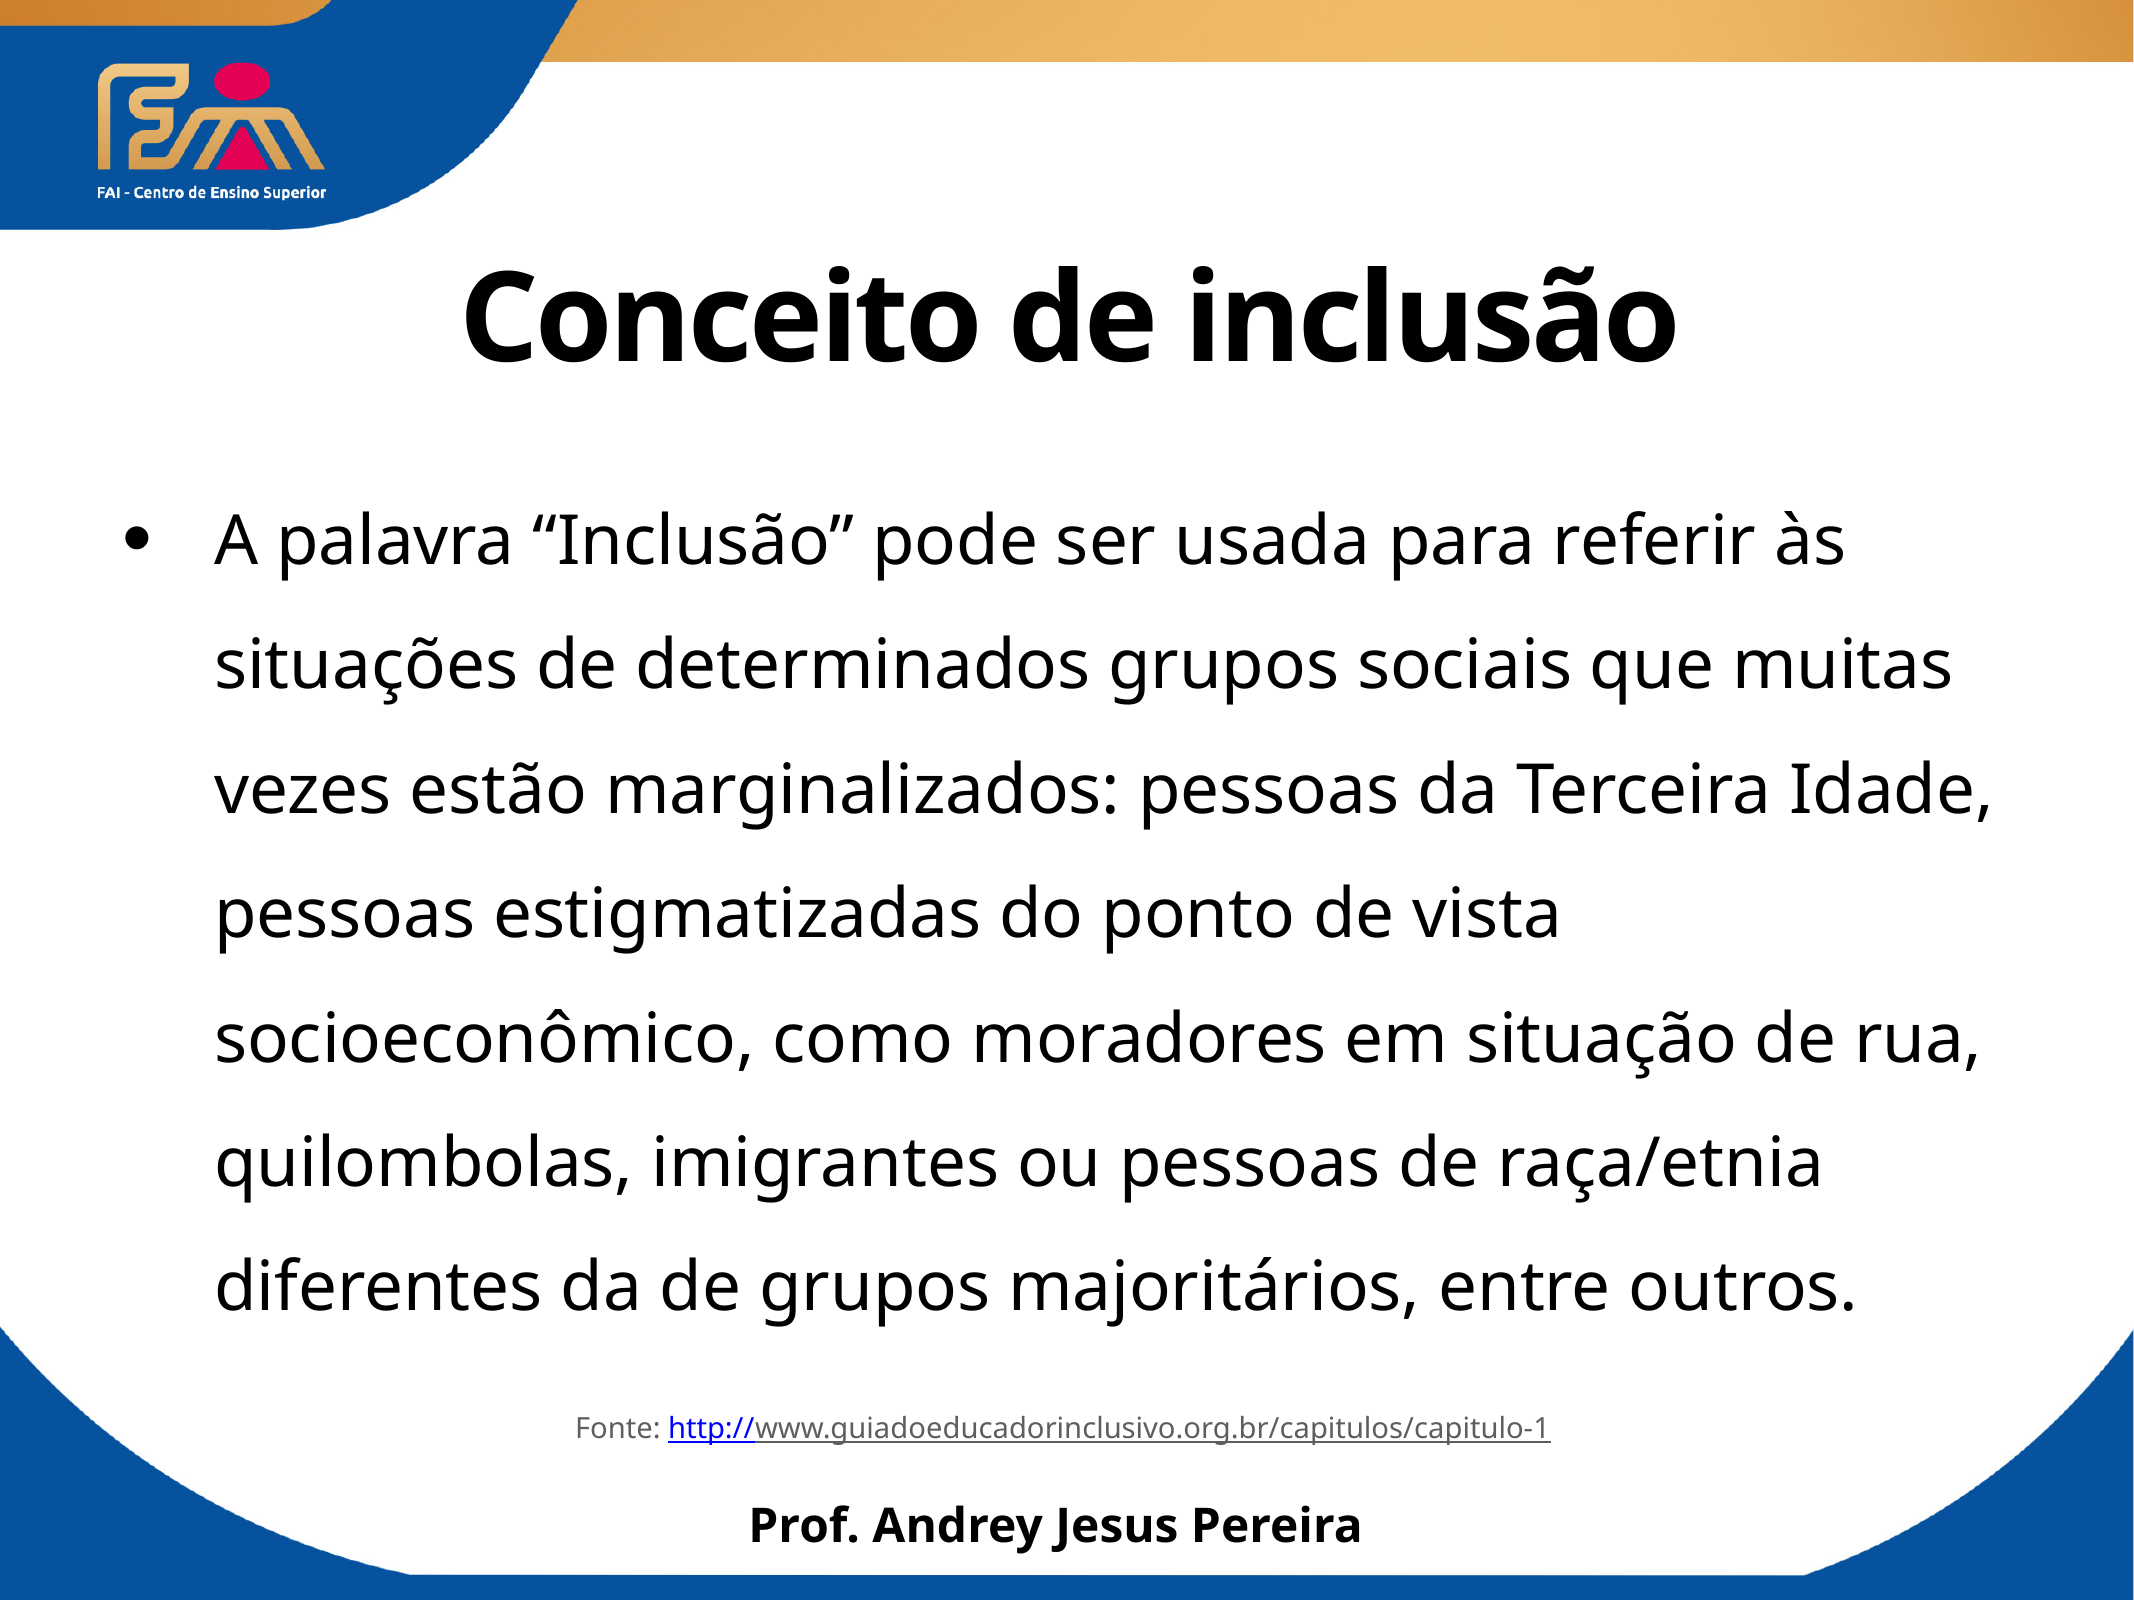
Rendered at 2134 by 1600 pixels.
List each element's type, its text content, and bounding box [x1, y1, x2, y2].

title Conceito de inclusão [85, 256, 2055, 411]
list Prof. Andrey Jesus Pereira [739, 1484, 1401, 1562]
subtitle A palavra “Inclusão” pode ser usada para referir às situações de determinados grupos sociais que muitas vezes estão marginalizados: pessoas da Terceira Idade, pessoas estigmatizadas do ponto de vista socioeconômico, como moradores em situação de rua, quilombolas, imigrantes ou pessoas de raça/etnia diferentes da de grupos majoritários, entre outros. [114, 445, 2020, 1403]
picture [0, 0, 2134, 1600]
text_box Fonte: http://www.guiadoeducadorinclusivo.org.br/capitulos/capitulo-1 [560, 1402, 1573, 1457]
